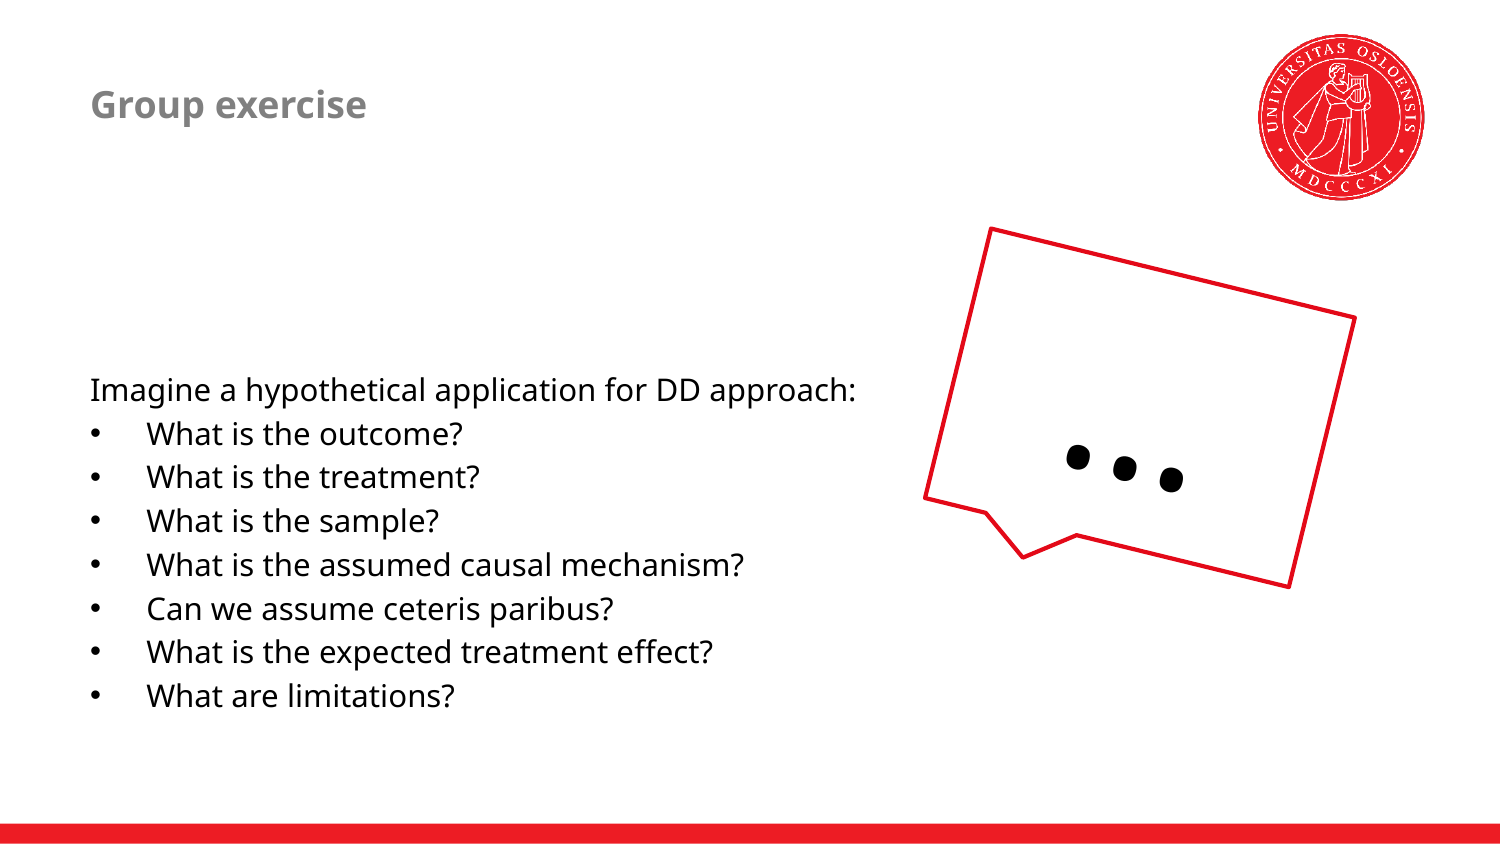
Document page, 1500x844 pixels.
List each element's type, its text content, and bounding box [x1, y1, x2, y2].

text_box … [925, 228, 1355, 588]
title Group exercise [75, 33, 1223, 175]
list Imagine a hypothetical application for DD approach: What is the outcome? What is the treatment? What is the sample? What is the assumed causal mechanism? Can we assume ceteris paribus? What is the expected treatment effect? What are limitations? [75, 362, 880, 754]
picture [1257, 33, 1425, 201]
